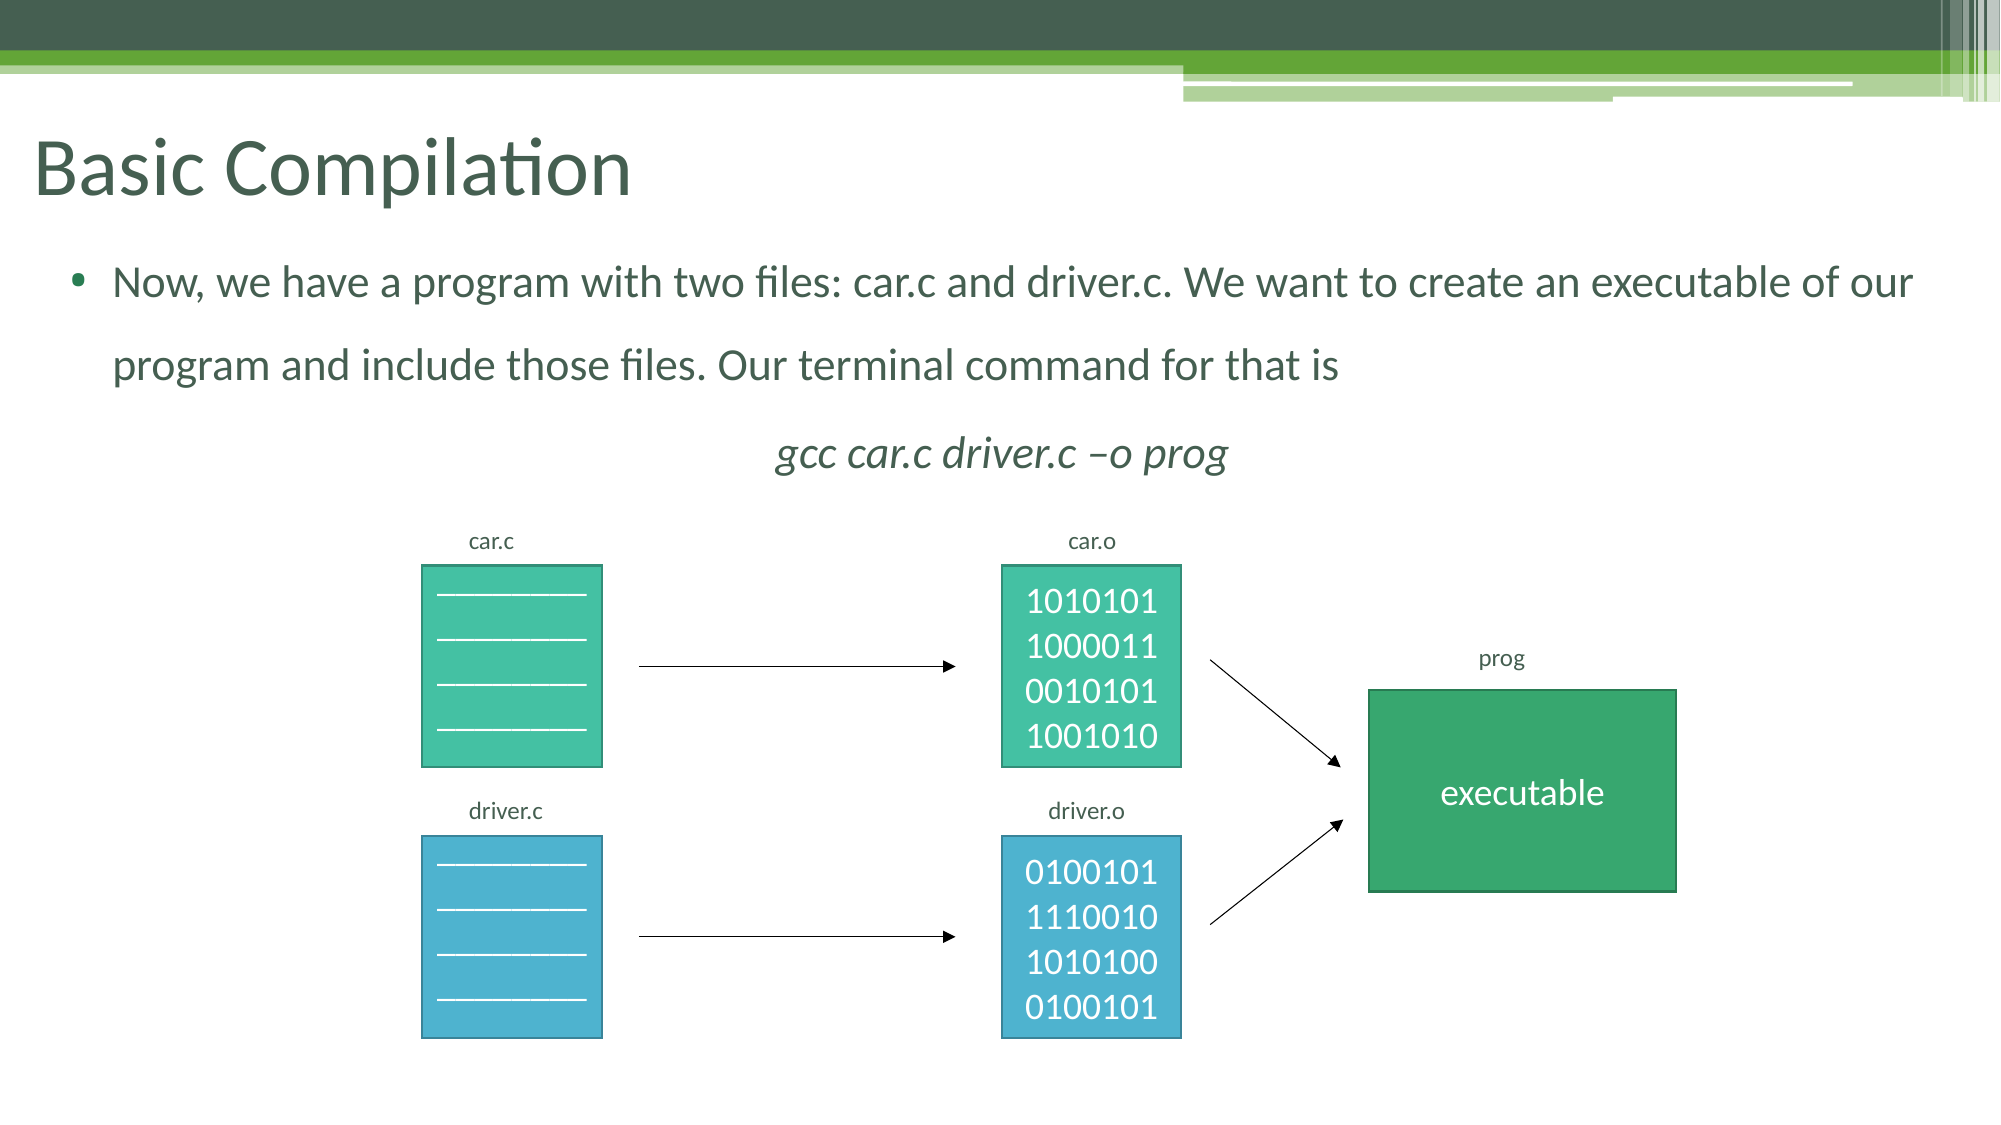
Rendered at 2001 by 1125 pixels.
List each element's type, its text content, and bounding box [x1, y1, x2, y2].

text_box executable [1368, 689, 1677, 893]
text_box ___________________________________ [421, 835, 603, 1039]
text_box car.c [436, 517, 549, 582]
text_box driver.c [436, 787, 602, 852]
text_box prog [1445, 634, 1612, 699]
text_box 1010101100001100101011001010 [1001, 564, 1182, 768]
text_box ___________________________________ [421, 564, 603, 768]
text_box car.o [1035, 517, 1148, 582]
text_box Basic Compilation [0, 74, 1800, 250]
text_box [1210, 819, 1344, 925]
list Now, we have a program with two files: car.c and driver.c. We want to create an executable of our program and include those files. Our terminal command for that is gcc car.c driver.c –o prog [37, 216, 1968, 818]
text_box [1210, 659, 1341, 768]
text_box driver.o [1015, 787, 1182, 852]
text_box 0100101111001010101000100101 [1001, 835, 1182, 1039]
